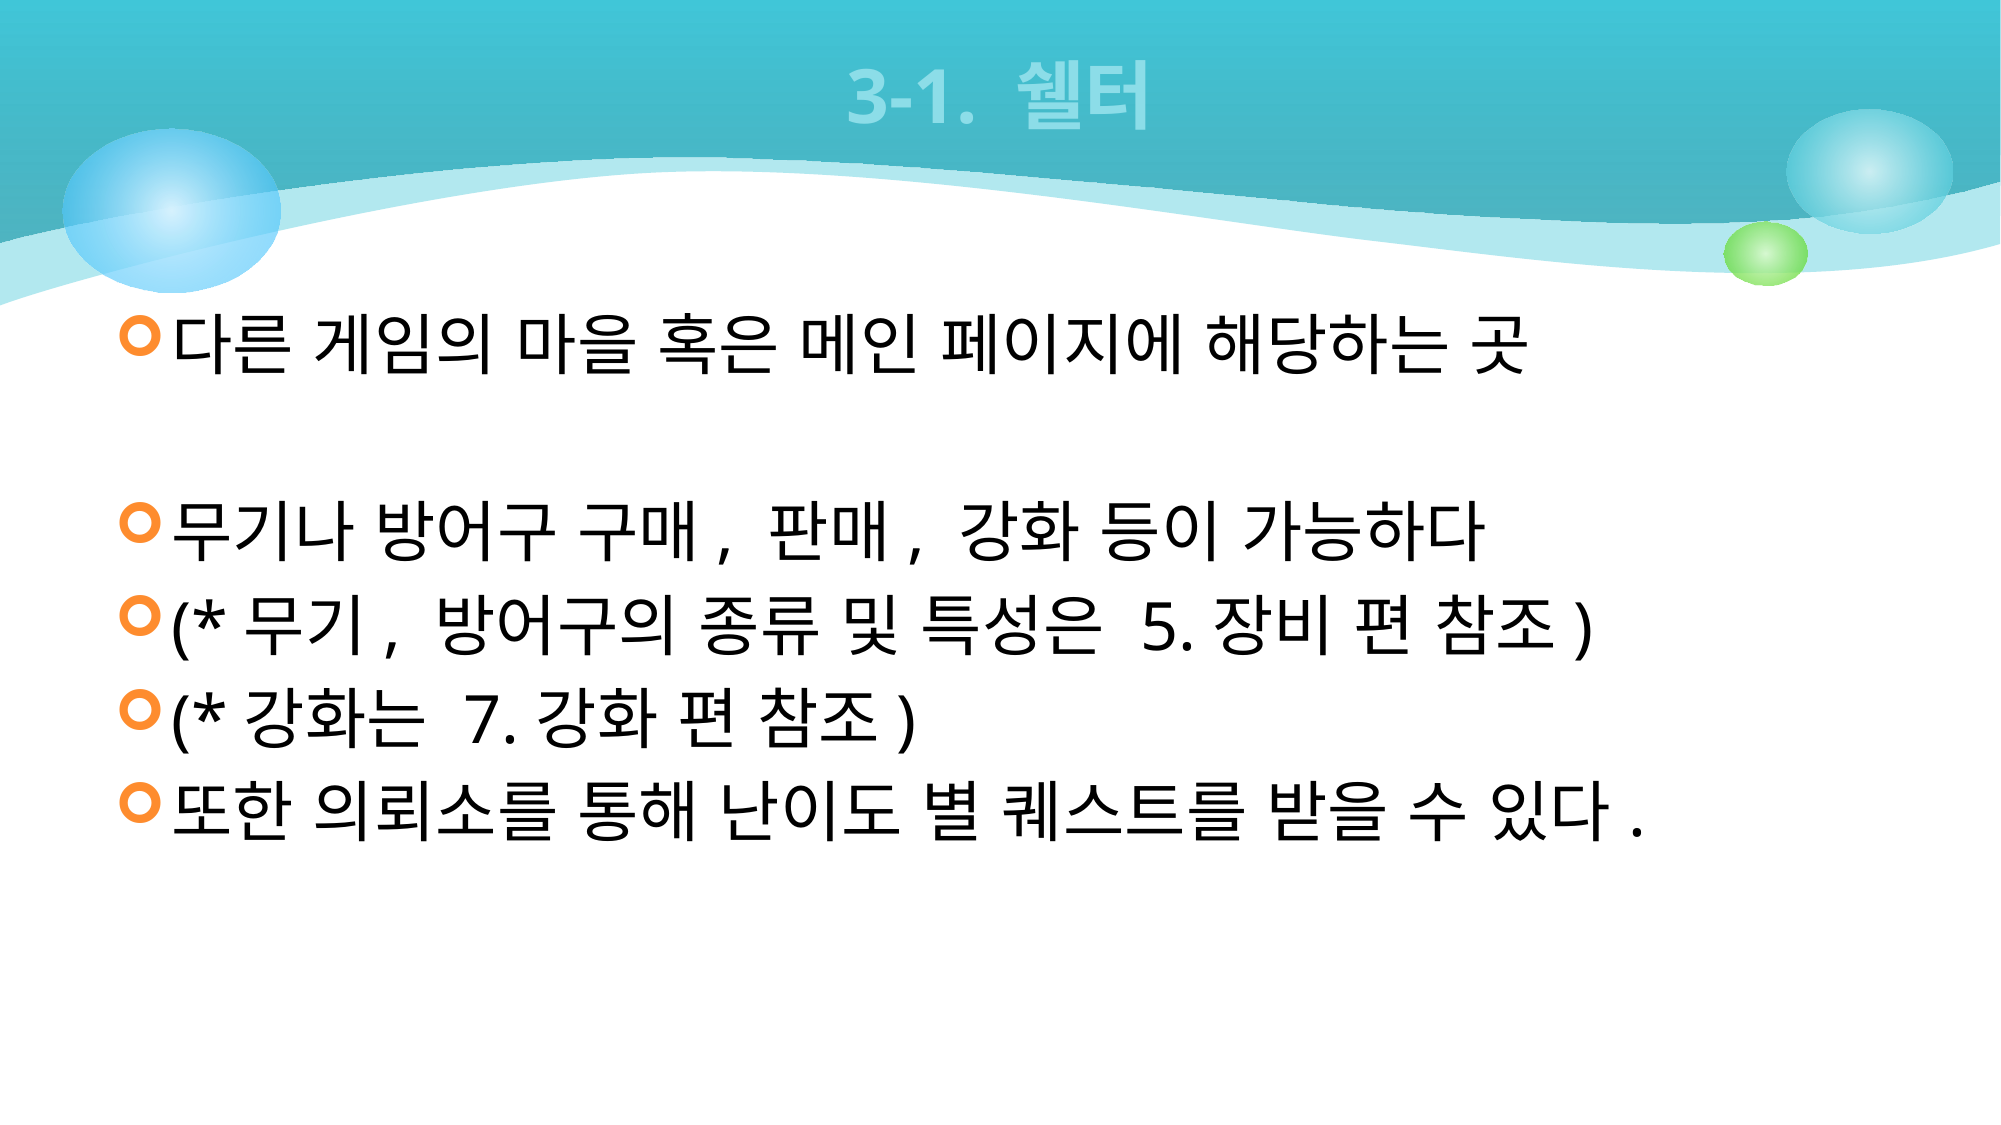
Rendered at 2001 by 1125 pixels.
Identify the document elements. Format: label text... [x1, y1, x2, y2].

title 3-1. 쉘터 [99, 0, 1900, 188]
list 다른 게임의 마을 혹은 메인 페이지에 해당하는 곳 무기나 방어구 구매, 판매, 강화 등이 가능하다 (*무기, 방어구의 종류 및 특성은 5.장비 편 참조) (*강화는 7.강화 편 참조) 또한 의뢰소를 통해 난이도 별 퀘스트를 받을 수 있다. [99, 295, 1900, 1038]
